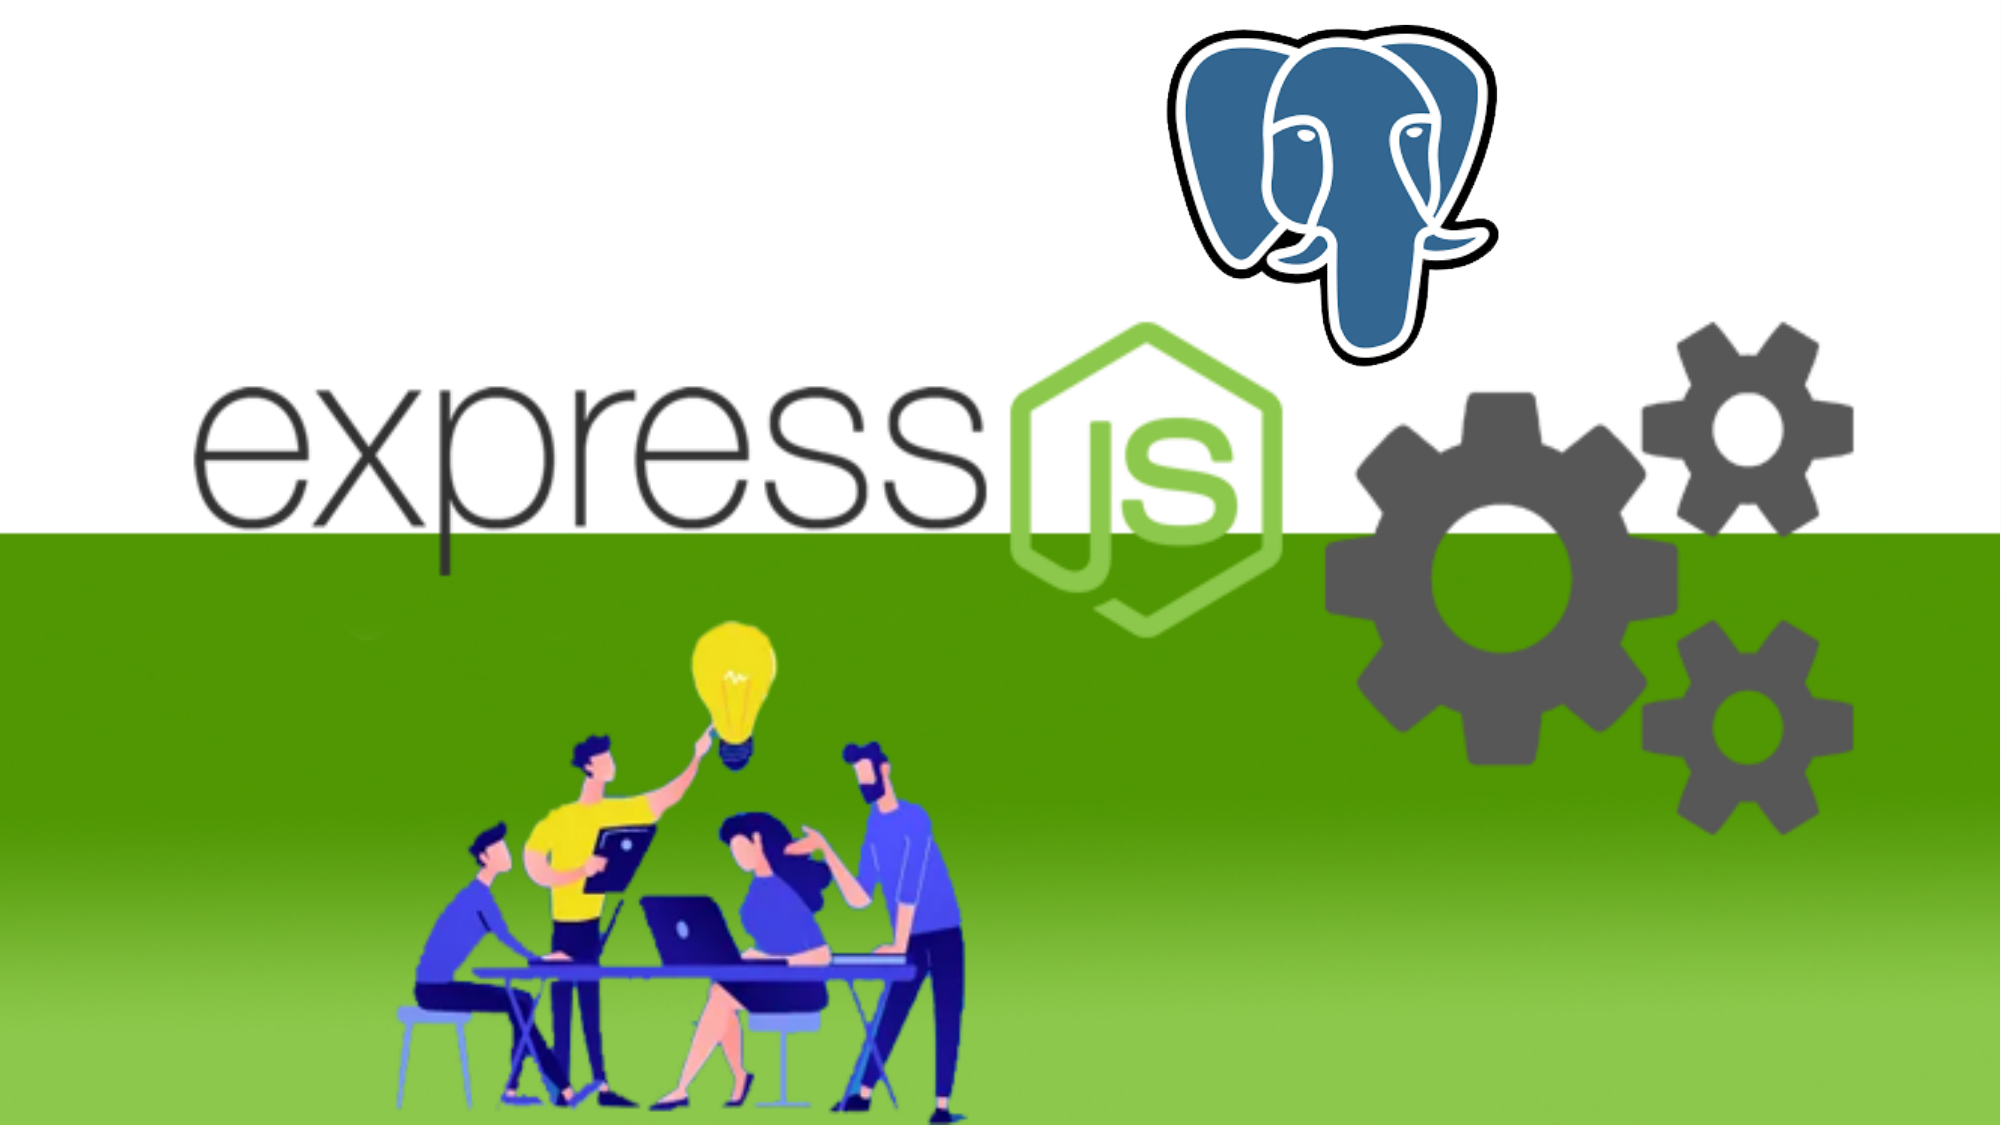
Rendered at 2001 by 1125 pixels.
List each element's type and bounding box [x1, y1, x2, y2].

text_box [0, 0, 2000, 1125]
picture [1153, 1, 1514, 377]
